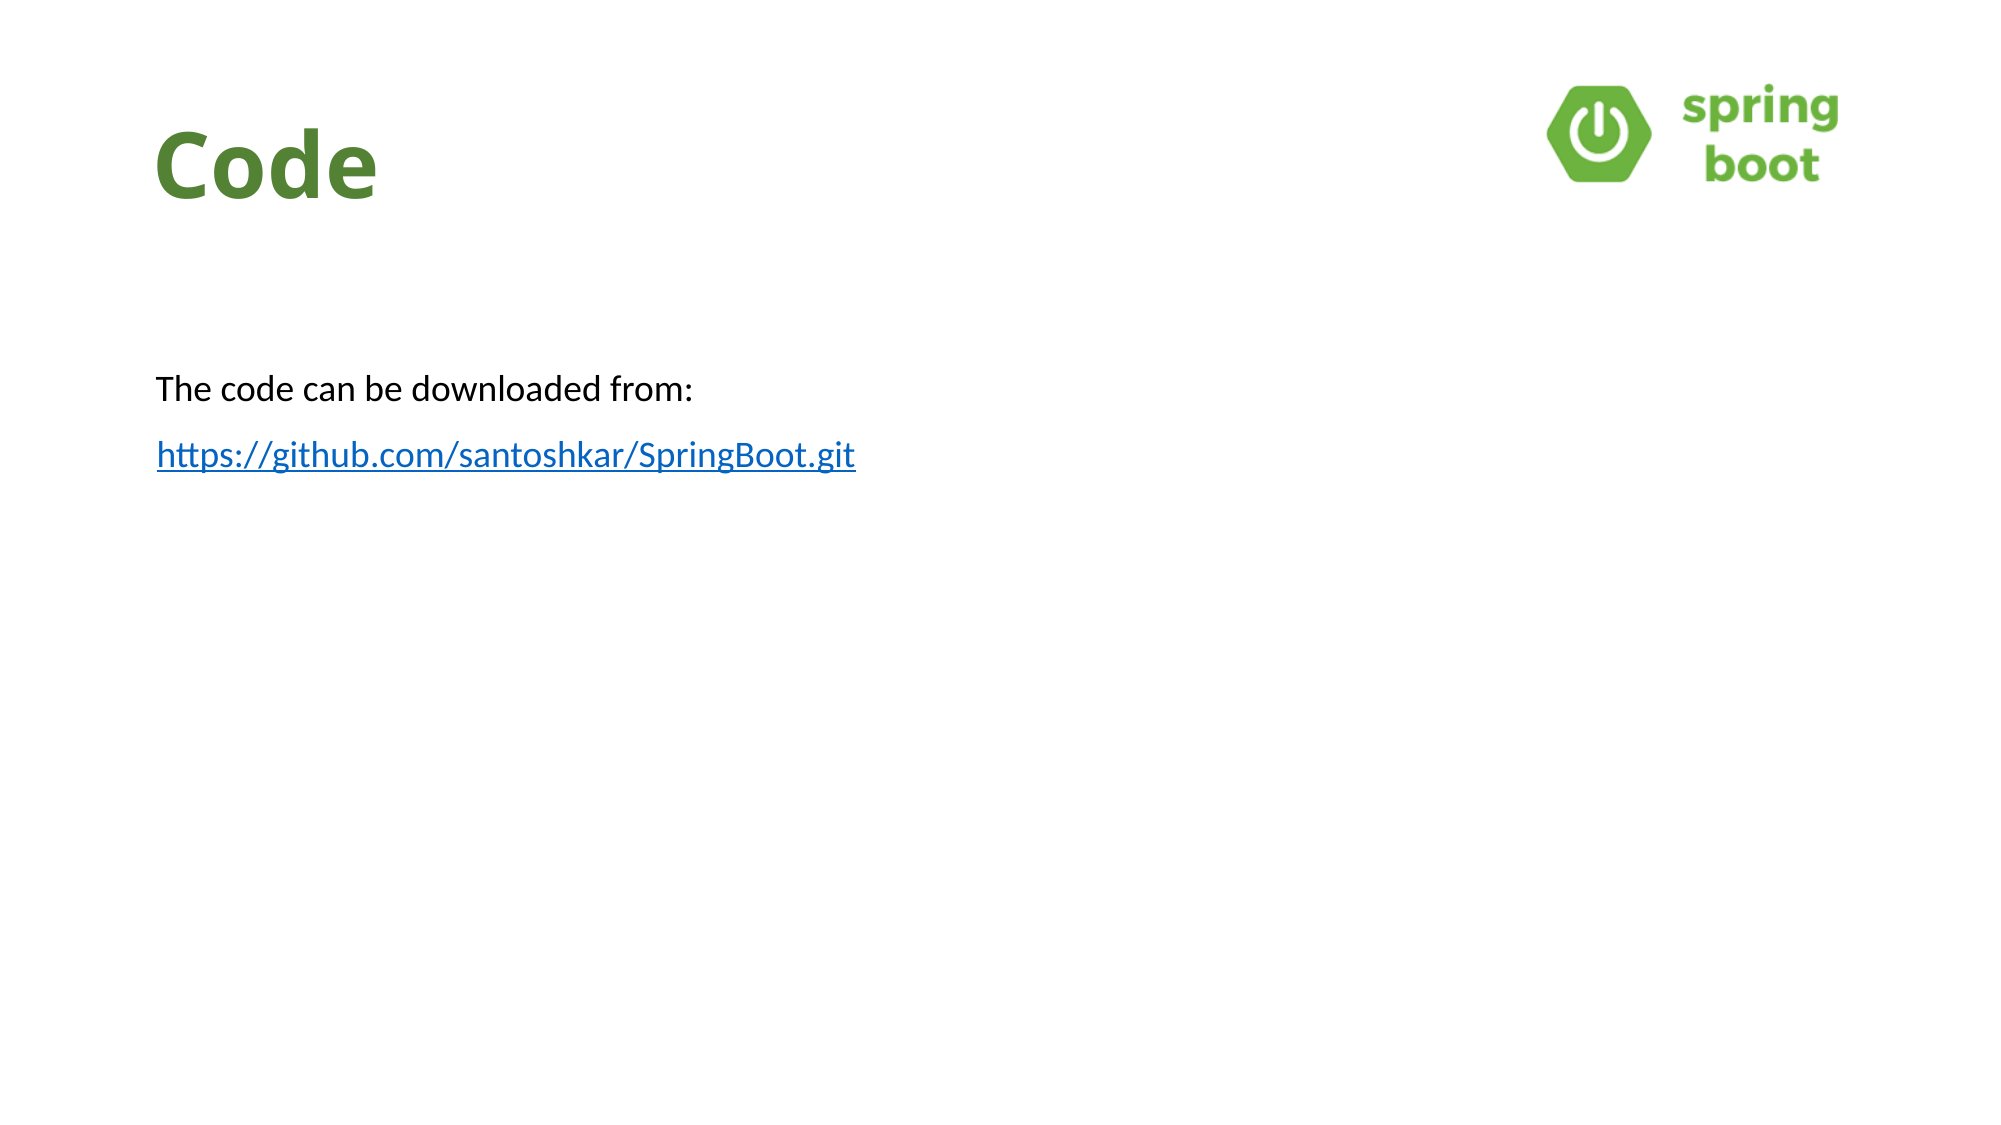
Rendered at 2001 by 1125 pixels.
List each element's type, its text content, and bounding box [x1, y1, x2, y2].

text_box https://github.com/santoshkar/SpringBoot.git [141, 422, 880, 483]
title Code [137, 59, 1863, 278]
text_box The code can be downloaded from: [140, 356, 710, 416]
picture [1544, 83, 1863, 184]
